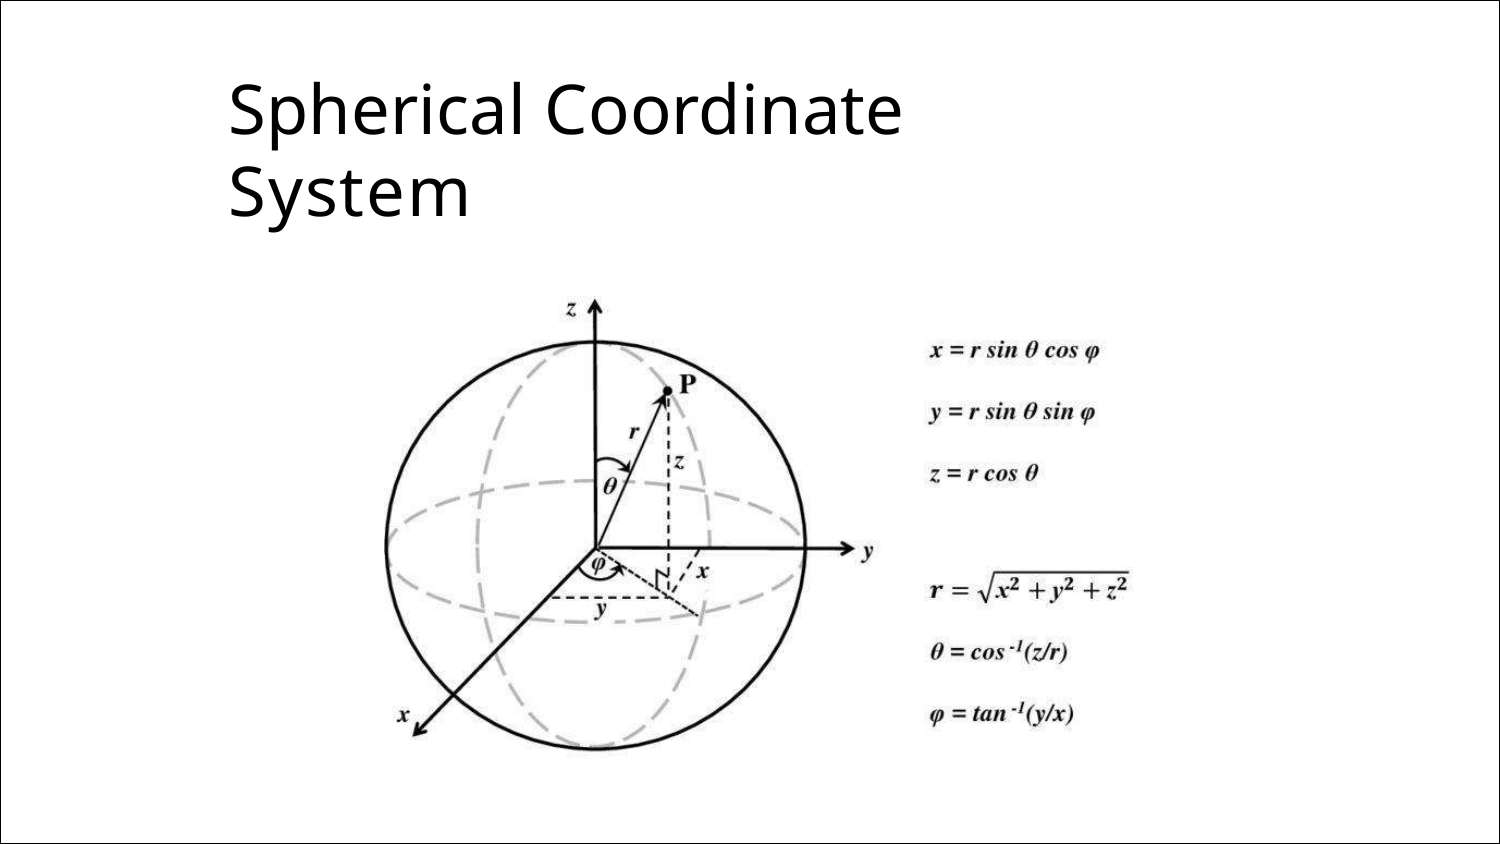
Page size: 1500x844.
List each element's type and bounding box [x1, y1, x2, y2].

text_box [0, 0, 1500, 844]
